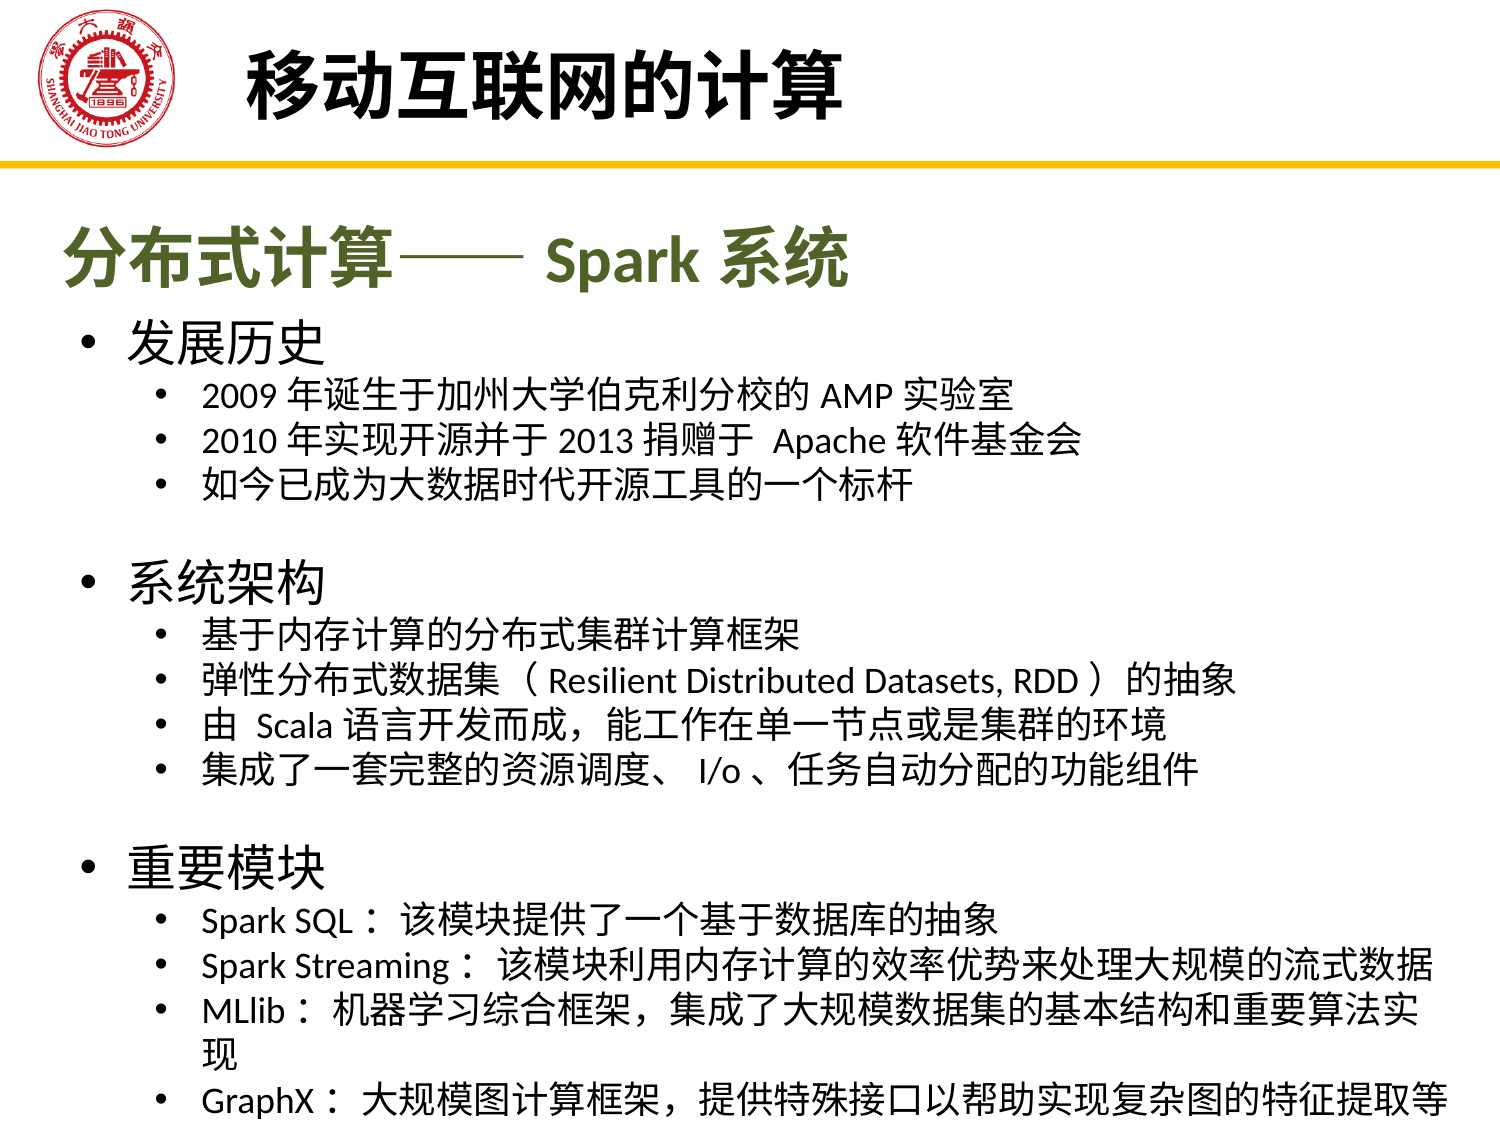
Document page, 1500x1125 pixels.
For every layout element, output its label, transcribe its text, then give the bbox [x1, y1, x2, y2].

text_box [0, 159, 1500, 170]
picture [29, 0, 184, 154]
text_box 发展历史 2009年诞生于加州大学伯克利分校的AMP实验室 2010年实现开源并于2013捐赠于 Apache软件基金会 如今已成为大数据时代开源工具的一个标杆 系统架构 基于内存计算的分布式集群计算框架 弹性分布式数据集（Resilient Distributed Datasets, RDD）的抽象 由 Scala语言开发而成，能工作在单一节点或是集群的环境 集成了一套完整的资源调度、I/o、任务自动分配的功能组件 重要模块 Spark SQL：该模块提供了一个基于数据库的抽象 Spark Streaming：该模块利用内存计算的效率优势来处理大规模的流式数据 MLlib：机器学习综合框架，集成了大规模数据集的基本结构和重要算法实现 GraphX：大规模图计算框架，提供特殊接口以帮助实现复杂图的特征提取等 [64, 304, 1471, 1125]
text_box 移动互联网的计算 [230, 30, 939, 136]
text_box 分布式计算——Spark系统 [47, 208, 866, 303]
